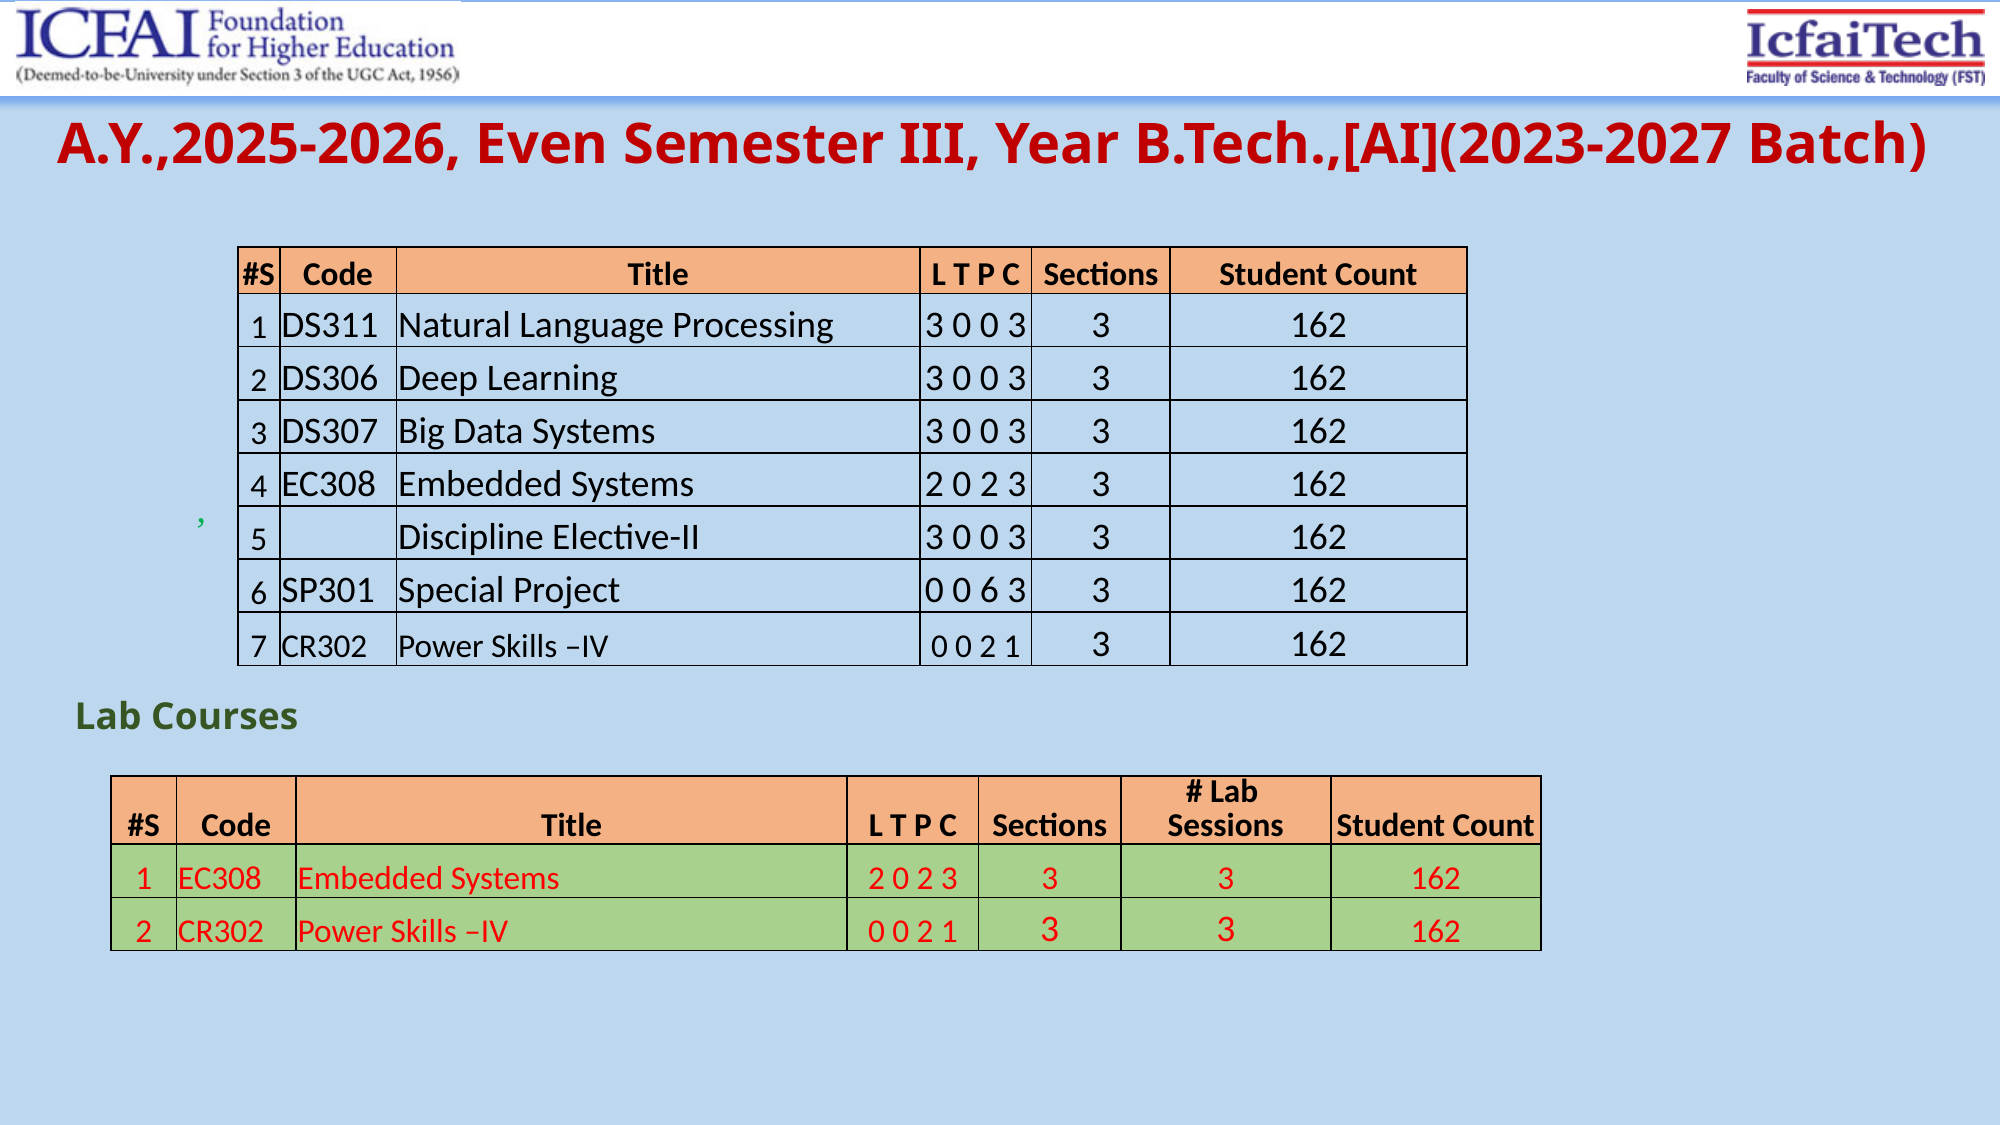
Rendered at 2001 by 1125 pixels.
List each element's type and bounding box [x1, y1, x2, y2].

table_cell [1171, 347, 1466, 399]
table_cell [1332, 845, 1540, 897]
picture [15, 1, 461, 90]
table_cell [921, 401, 1031, 452]
table_cell [397, 613, 919, 665]
table_header [848, 777, 978, 843]
table_cell [281, 454, 396, 505]
table_cell [239, 347, 279, 399]
table_cell [281, 507, 396, 558]
table_cell [1171, 454, 1466, 505]
table_cell [1171, 507, 1466, 558]
table_cell [177, 845, 295, 897]
table_cell [979, 898, 1120, 950]
table_header [1171, 248, 1466, 293]
table_cell [281, 613, 396, 665]
table_cell [1032, 294, 1169, 346]
table_header [297, 777, 846, 843]
table_header [1122, 777, 1330, 843]
table_cell [281, 401, 396, 452]
table_cell [848, 898, 978, 950]
table_cell [397, 454, 919, 505]
table_cell [397, 347, 919, 399]
table_cell [921, 454, 1031, 505]
list [31, 153, 1968, 1096]
table_cell [1032, 454, 1169, 505]
table_cell [239, 560, 279, 611]
table_header [281, 248, 396, 293]
table_cell [239, 613, 279, 665]
table_header [979, 777, 1120, 843]
table_cell [281, 294, 396, 346]
table_header [921, 248, 1031, 293]
table_cell [397, 560, 919, 611]
table_header [112, 777, 176, 843]
table_cell [112, 845, 176, 897]
table_cell [397, 294, 919, 346]
table_cell [297, 845, 846, 897]
title [15, 107, 1985, 186]
table_cell [1122, 845, 1330, 897]
table_cell [1171, 294, 1466, 346]
text_box [0, 2, 2000, 96]
table_cell [921, 347, 1031, 399]
table_cell [281, 347, 396, 399]
table_cell [397, 401, 919, 452]
table_cell [921, 560, 1031, 611]
table_cell [1332, 898, 1540, 950]
table_cell [1032, 613, 1169, 665]
table_cell [177, 898, 295, 950]
table_cell [239, 294, 279, 346]
table_header [177, 777, 295, 843]
table_cell [239, 454, 279, 505]
table_cell [397, 507, 919, 558]
picture [1747, 9, 1985, 86]
table_cell [1032, 560, 1169, 611]
table_cell [1171, 613, 1466, 665]
table_cell [1032, 401, 1169, 452]
text_box [59, 685, 320, 747]
table_header [397, 248, 919, 293]
table_header [239, 248, 279, 293]
table_cell [921, 613, 1031, 665]
table_cell [1032, 347, 1169, 399]
table_cell [1171, 401, 1466, 452]
table_cell [281, 560, 396, 611]
table_cell [239, 401, 279, 452]
table_cell [1122, 898, 1330, 950]
table_cell [921, 507, 1031, 558]
table_header [1332, 777, 1540, 843]
table_cell [297, 898, 846, 950]
table_cell [239, 507, 279, 558]
table_cell [921, 294, 1031, 346]
table_cell [979, 845, 1120, 897]
table_cell [1171, 560, 1466, 611]
table_cell [112, 898, 176, 950]
table_cell [848, 845, 978, 897]
table_header [1032, 248, 1169, 293]
table_cell [1032, 507, 1169, 558]
